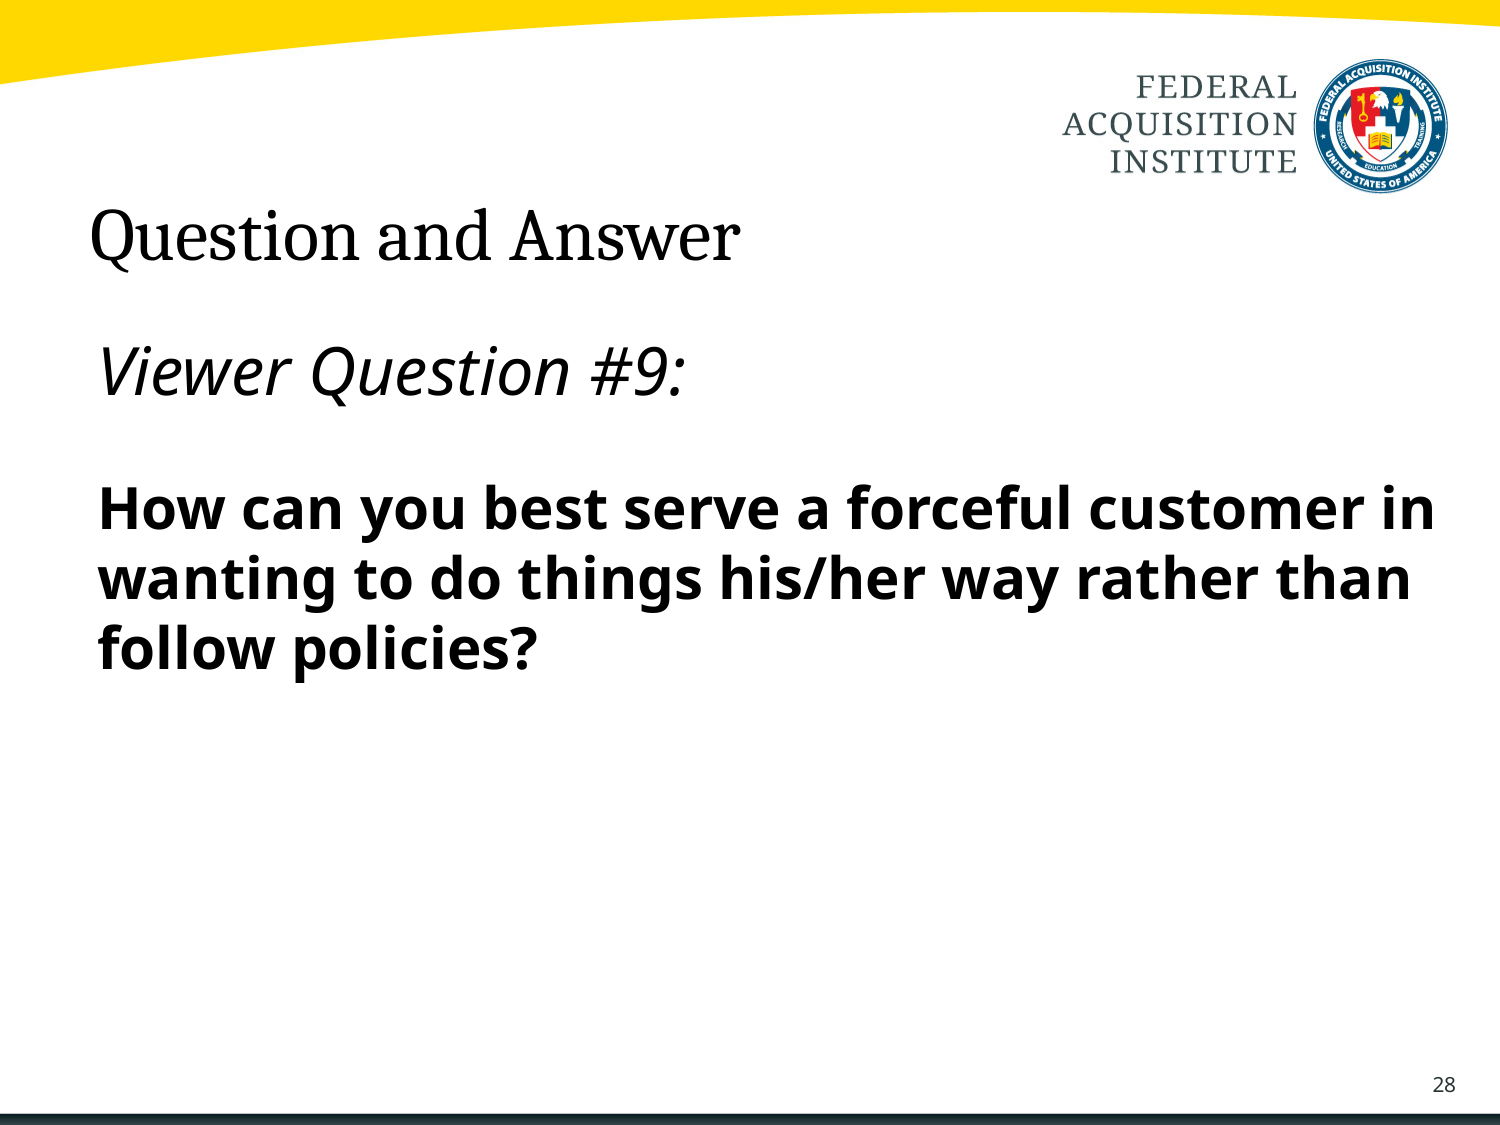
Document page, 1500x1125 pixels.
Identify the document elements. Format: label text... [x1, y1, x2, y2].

text_box Question and Answer [75, 172, 1320, 296]
text_box Viewer Question #9: [82, 321, 1463, 417]
text_box How can you best serve a forceful customer in wanting to do things his/her way rather than follow policies? [82, 463, 1463, 689]
picture [0, 0, 1500, 1125]
slide_number 28 [1415, 1047, 1474, 1107]
